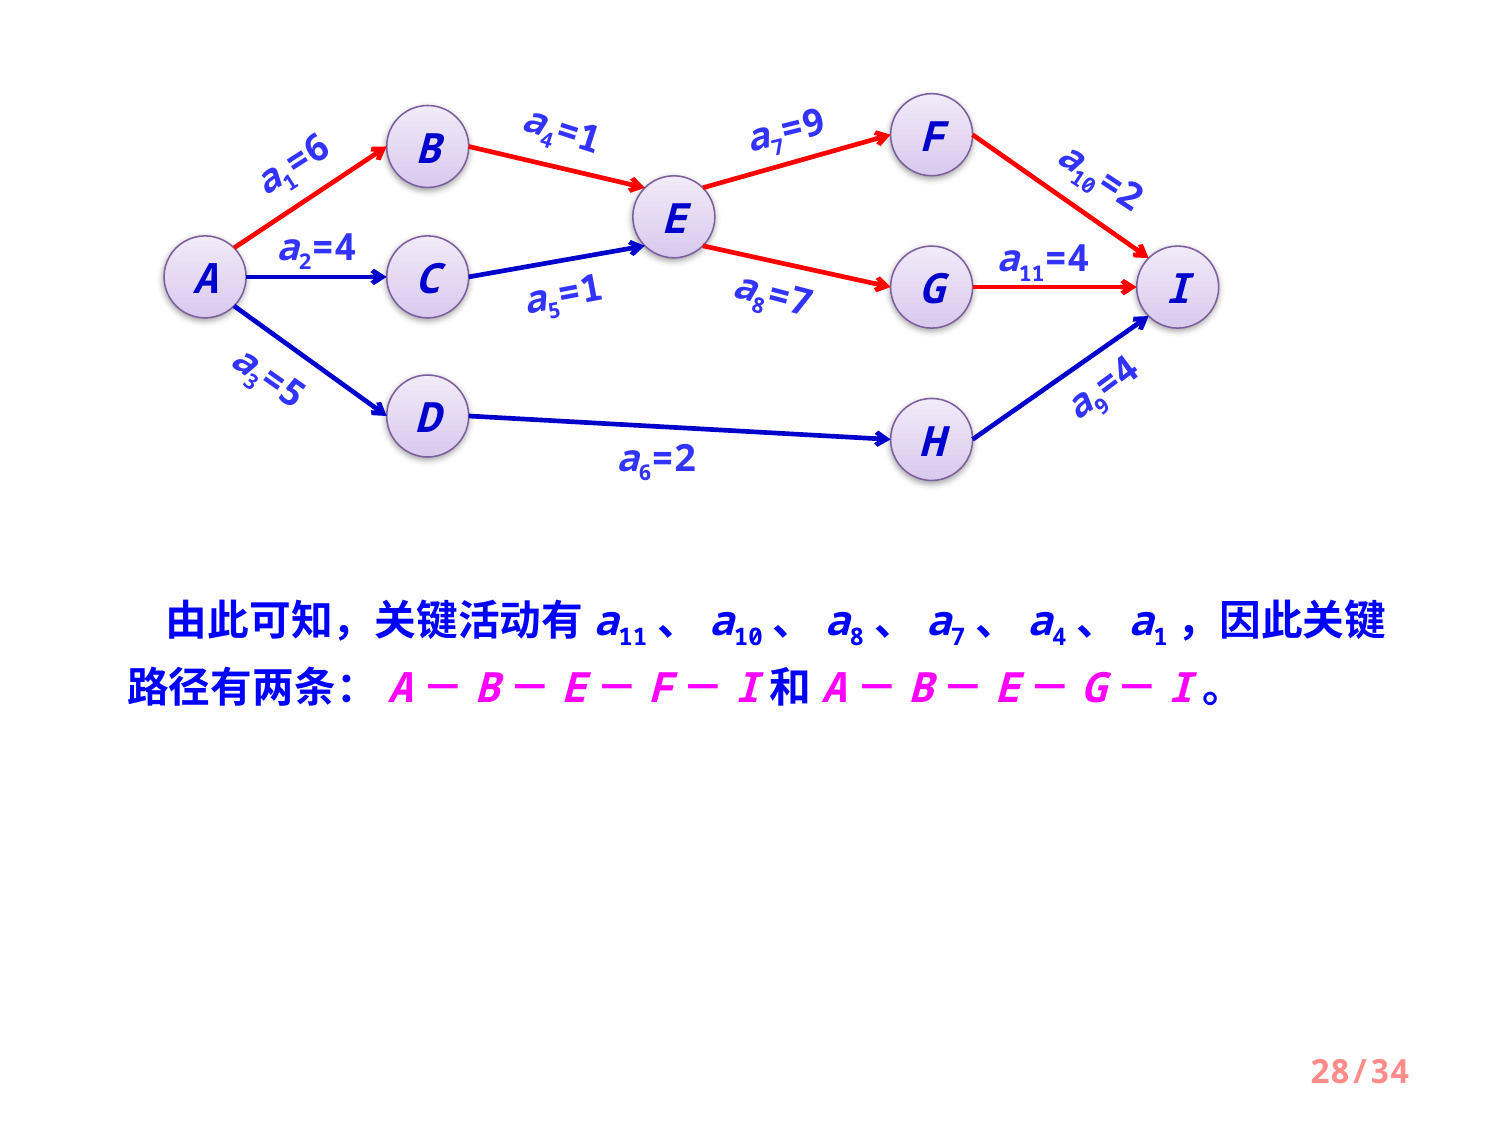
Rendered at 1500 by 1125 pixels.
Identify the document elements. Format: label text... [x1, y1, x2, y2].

slide_number 28/34 [1074, 1042, 1425, 1103]
text_box 由此可知，关键活动有a11、a10、a8、a7、a4、a1，因此关键路径有两条：A－B－E－F－I和A－B－E－G－I。 [112, 575, 1436, 718]
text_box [163, 93, 1219, 481]
